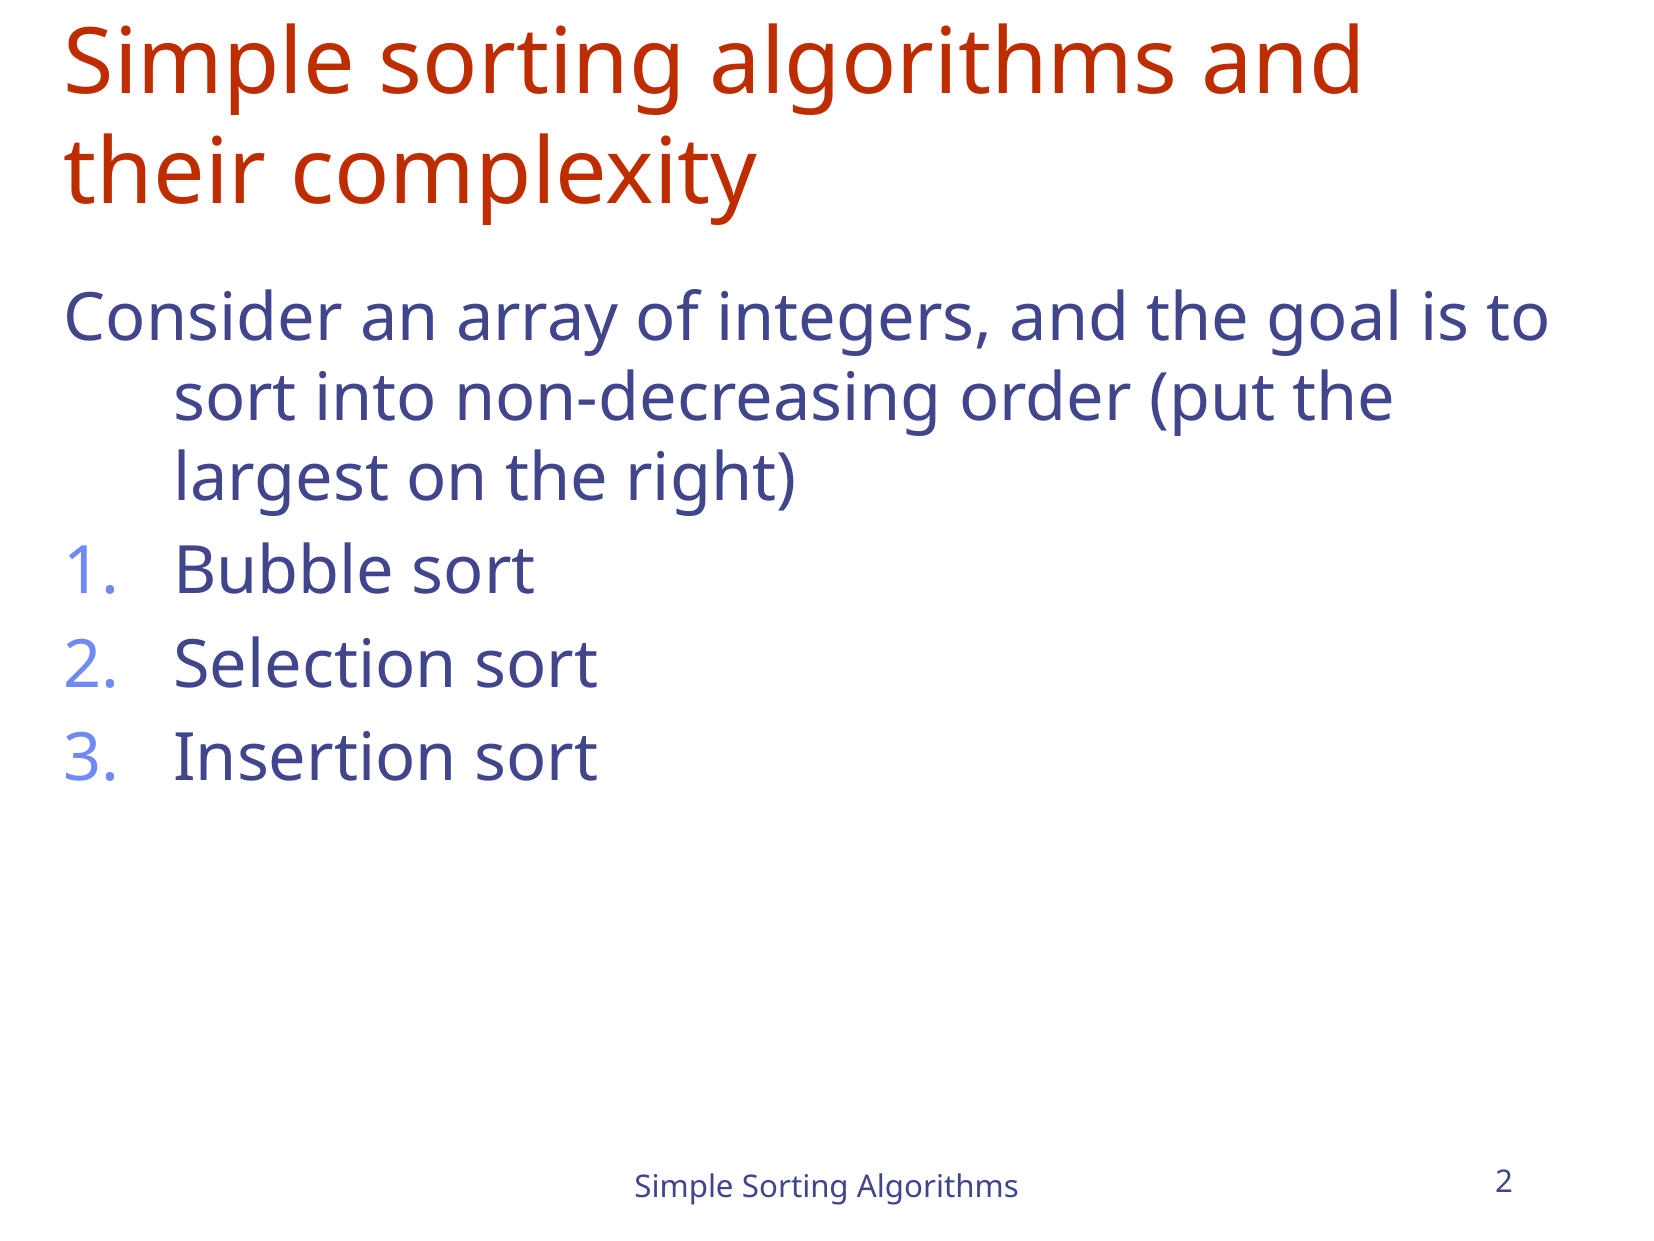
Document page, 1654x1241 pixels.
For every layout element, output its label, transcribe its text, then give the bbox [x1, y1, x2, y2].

list Consider an array of integers, and the goal is to sort into non-decreasing order (put the largest on the right) Bubble sort Selection sort Insertion sort [46, 265, 1595, 1089]
slide_number 2 [1184, 1129, 1530, 1213]
footer Simple Sorting Algorithms [564, 1129, 1089, 1213]
title Simple sorting algorithms and their complexity [46, 54, 1595, 231]
